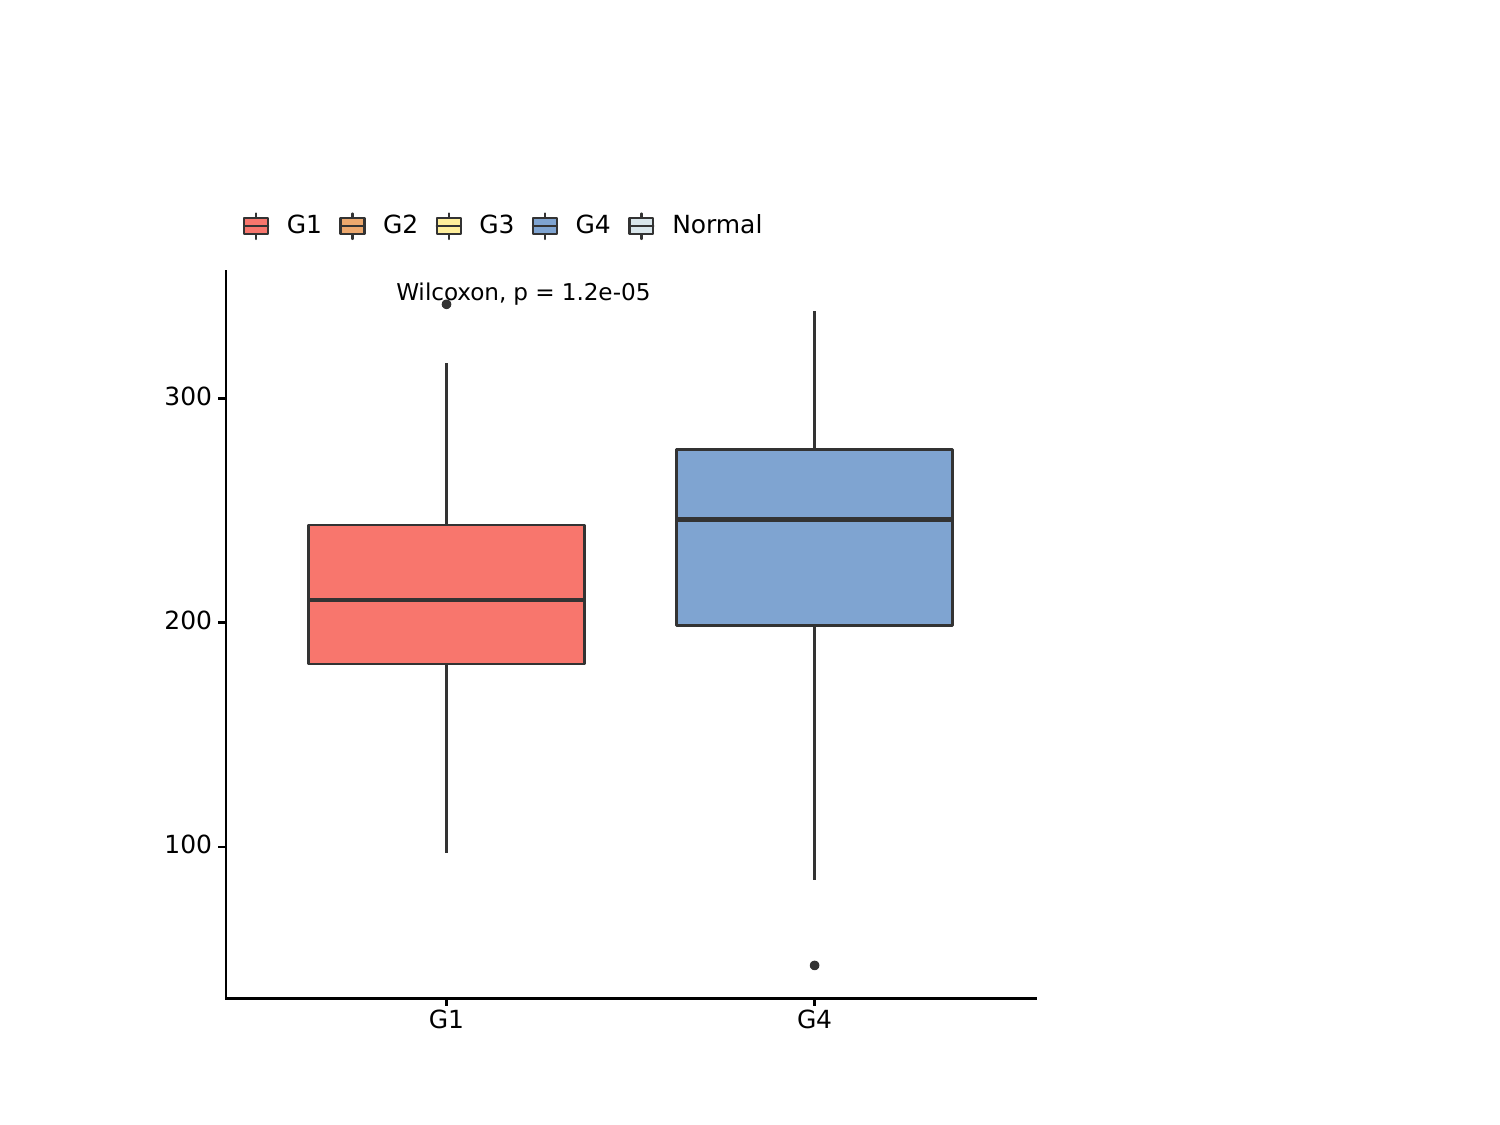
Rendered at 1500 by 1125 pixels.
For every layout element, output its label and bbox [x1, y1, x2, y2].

text_box [149, 149, 1051, 1051]
